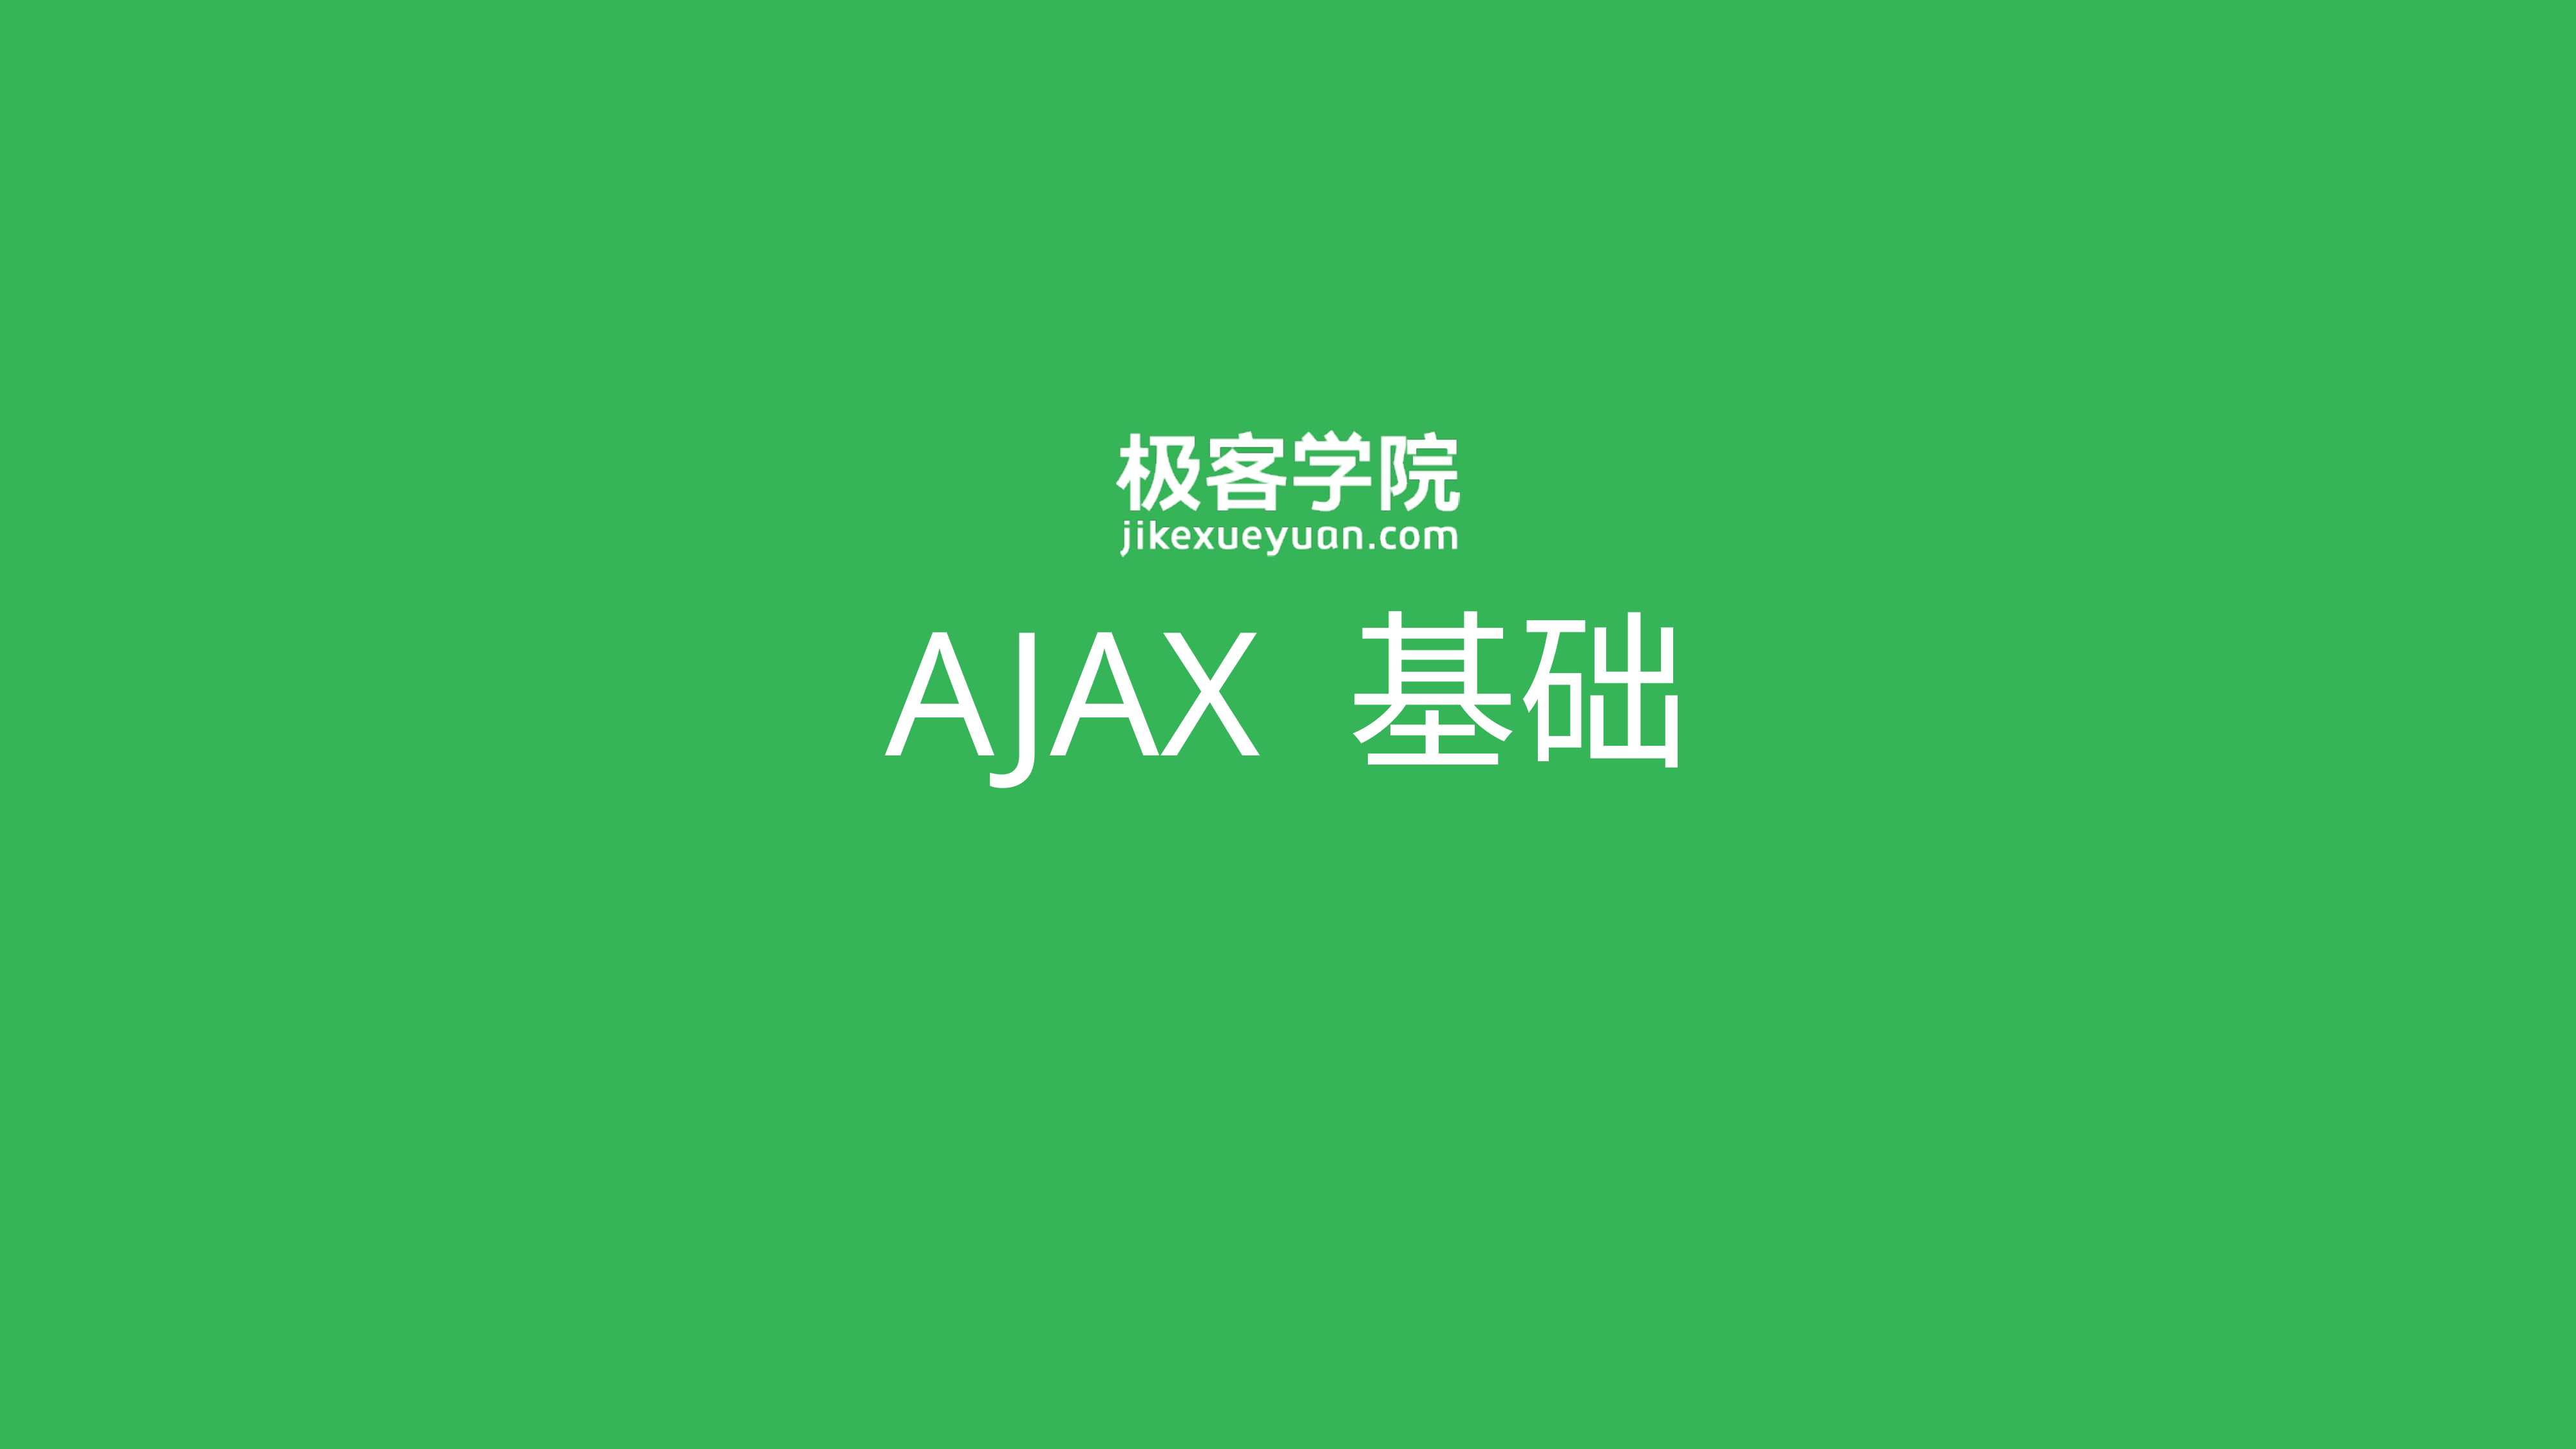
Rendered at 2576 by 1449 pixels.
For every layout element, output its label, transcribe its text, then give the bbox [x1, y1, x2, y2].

picture [1116, 430, 1460, 557]
title AJAX 基础 [0, 595, 2576, 779]
